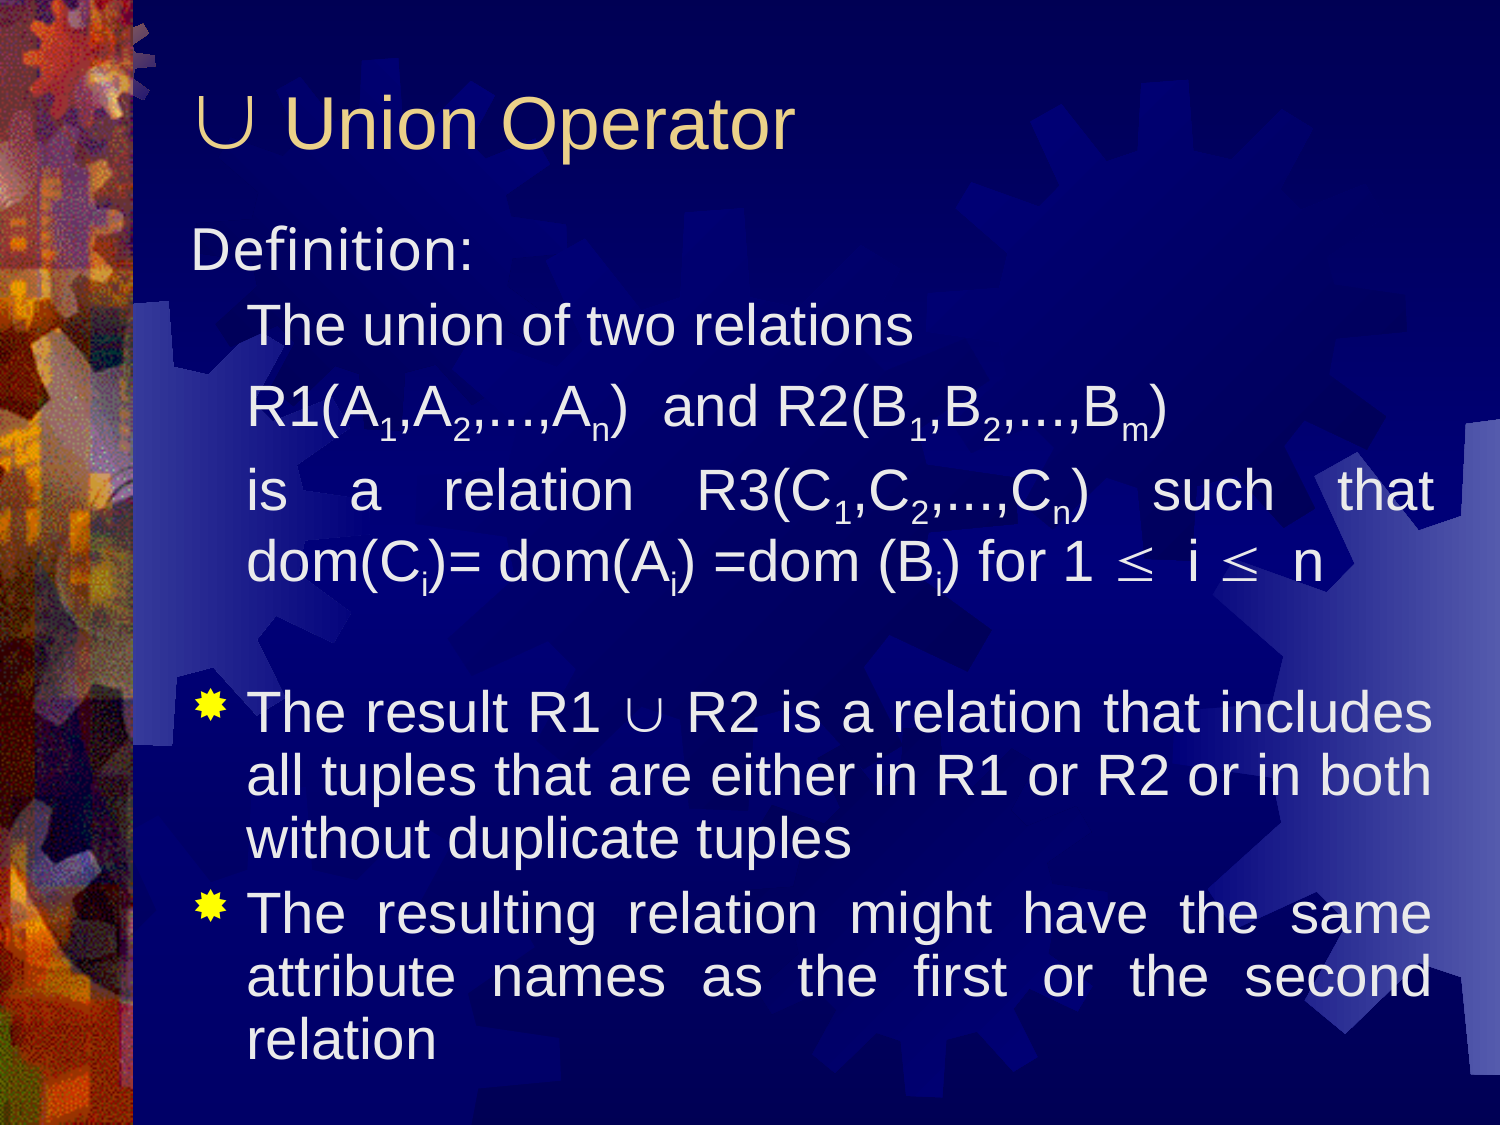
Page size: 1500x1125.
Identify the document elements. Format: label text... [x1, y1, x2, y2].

list Definition: The union of two relations R1(A1,A2,...,An) and R2(B1,B2,...,Bm) is a relation R3(C1,C2,...,Cn) such that dom(Ci)= dom(Ai) =dom (Bi) for 1 £ i £ n The result R1  R2 is a relation that includes all tuples that are either in R1 or R2 or in both without duplicate tuples The resulting relation might have the same attribute names as the first or the second relation [174, 212, 1450, 950]
title  Union Operator [174, 50, 1450, 175]
picture [0, 0, 133, 1125]
